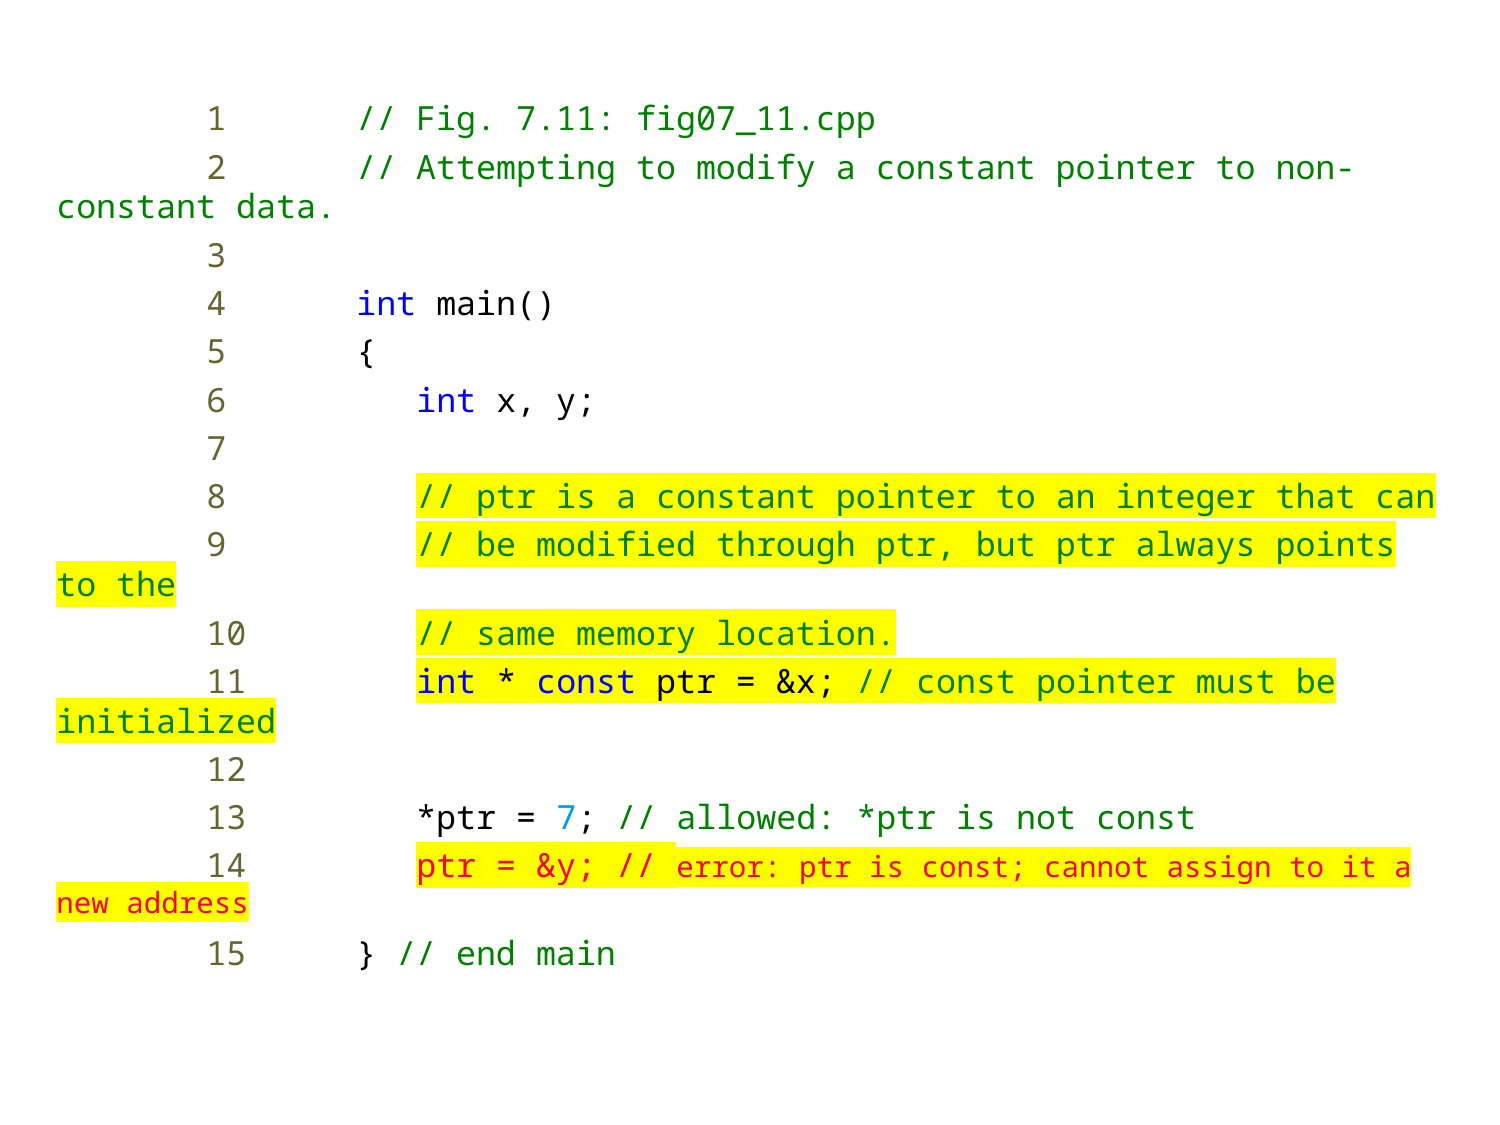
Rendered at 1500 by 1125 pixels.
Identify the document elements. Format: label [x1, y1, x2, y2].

list [41, 89, 1459, 829]
